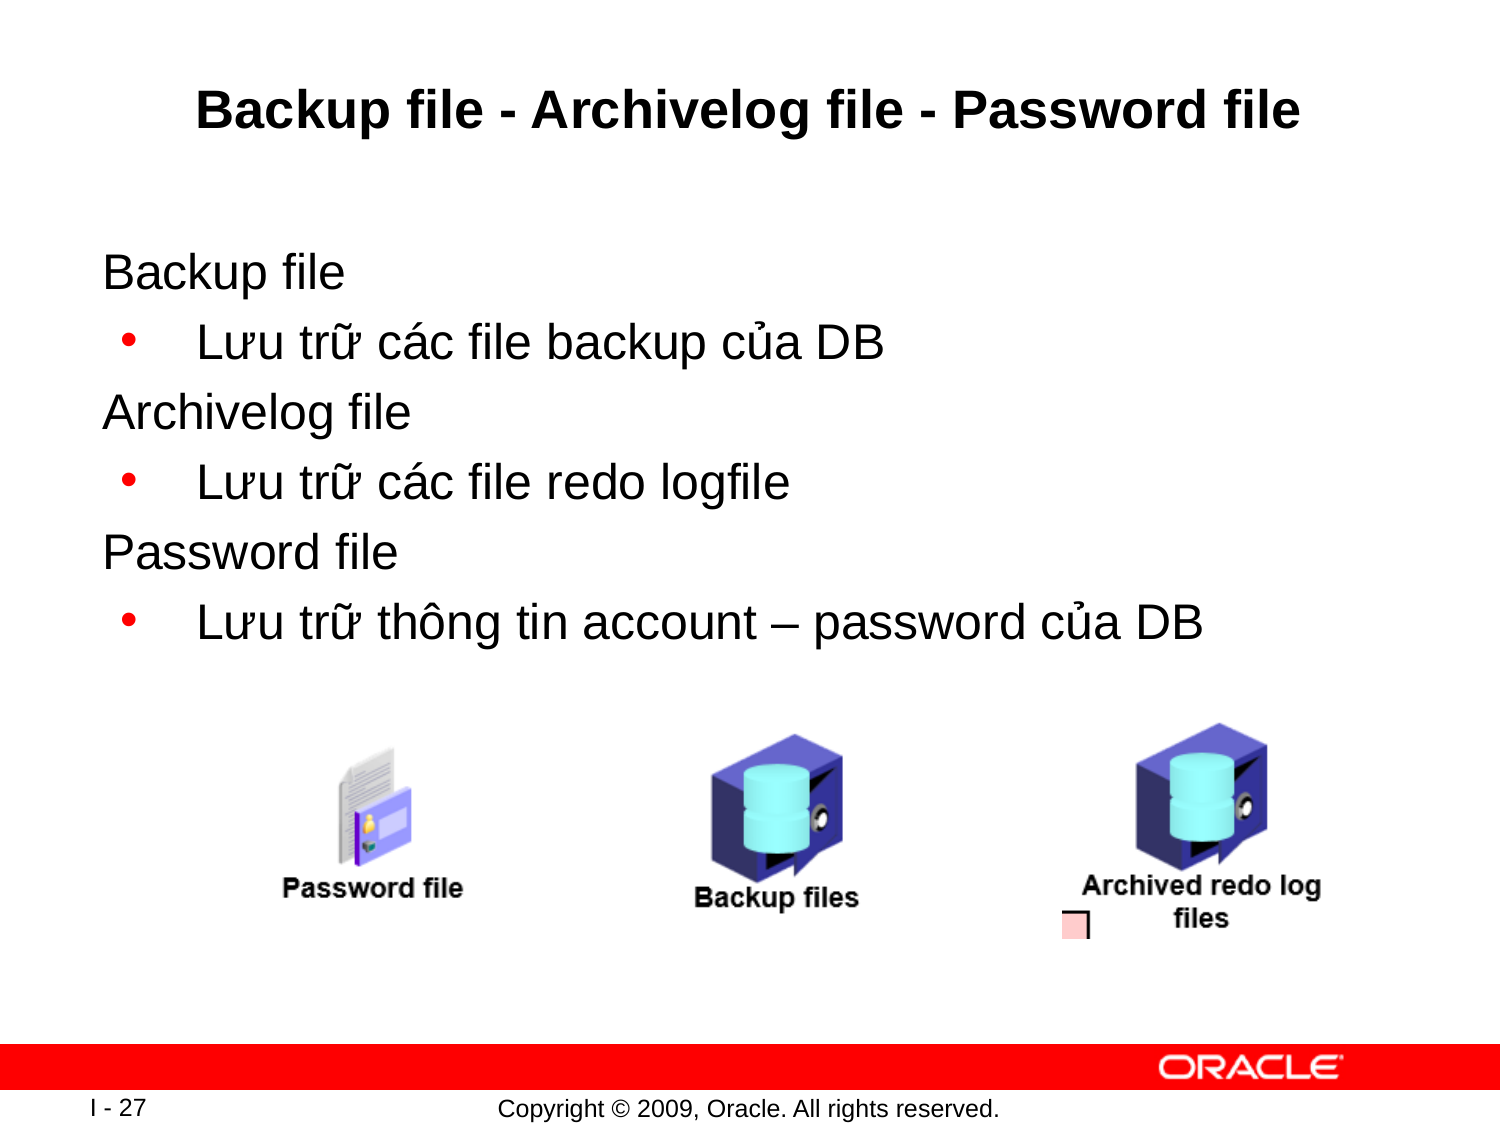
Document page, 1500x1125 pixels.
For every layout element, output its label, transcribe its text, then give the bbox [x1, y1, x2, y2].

picture [0, 1044, 1500, 1090]
list Backup file Lưu trữ các file backup của DB Archivelog file Lưu trữ các file redo logfile Password file Lưu trữ thông tin account – password của DB [99, 237, 1399, 733]
picture [1062, 717, 1338, 940]
title Backup file - Archivelog file - Password file [99, 72, 1399, 216]
picture [675, 717, 879, 920]
picture [264, 738, 490, 909]
